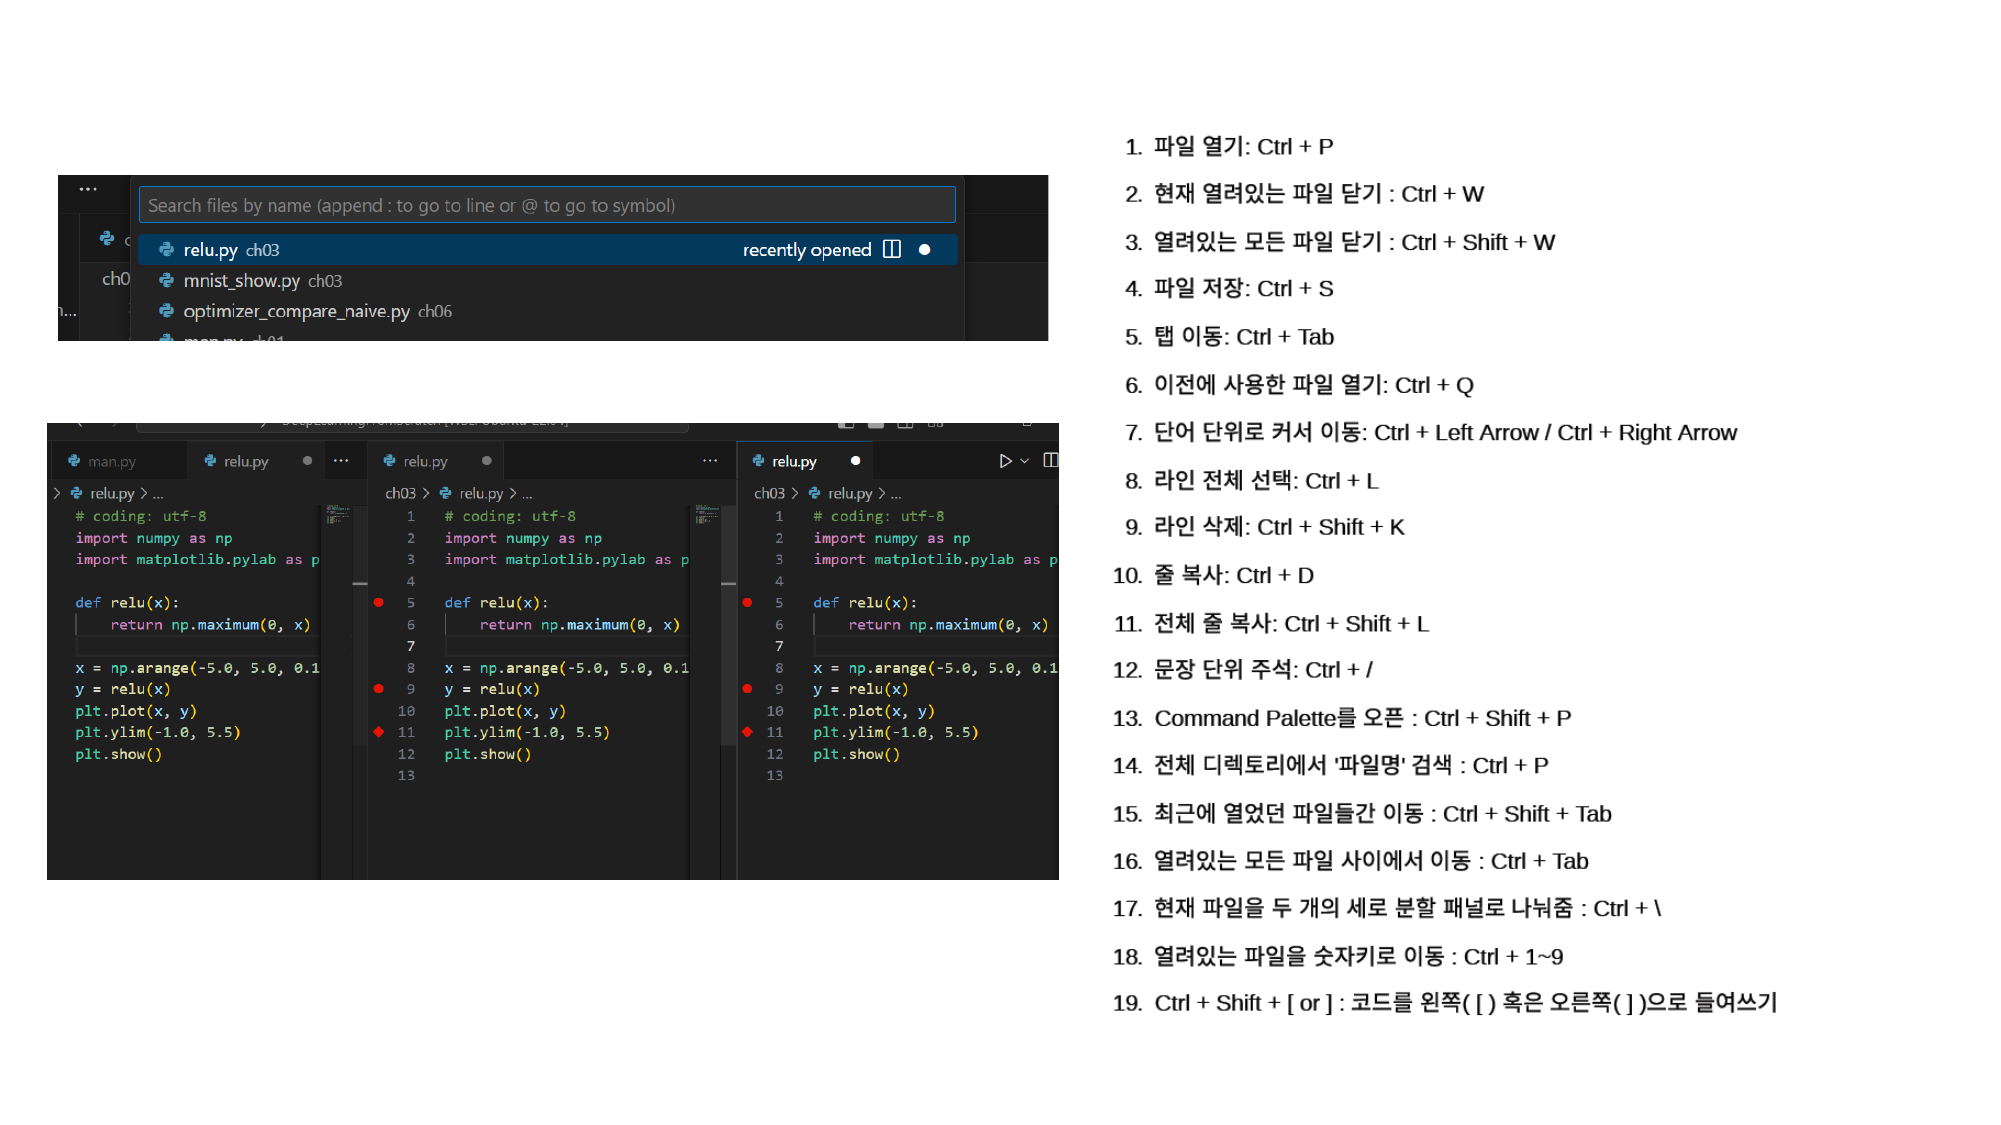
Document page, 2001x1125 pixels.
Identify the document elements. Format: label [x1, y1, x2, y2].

picture [1109, 127, 1788, 1025]
picture [47, 423, 1059, 880]
picture [58, 175, 1049, 341]
